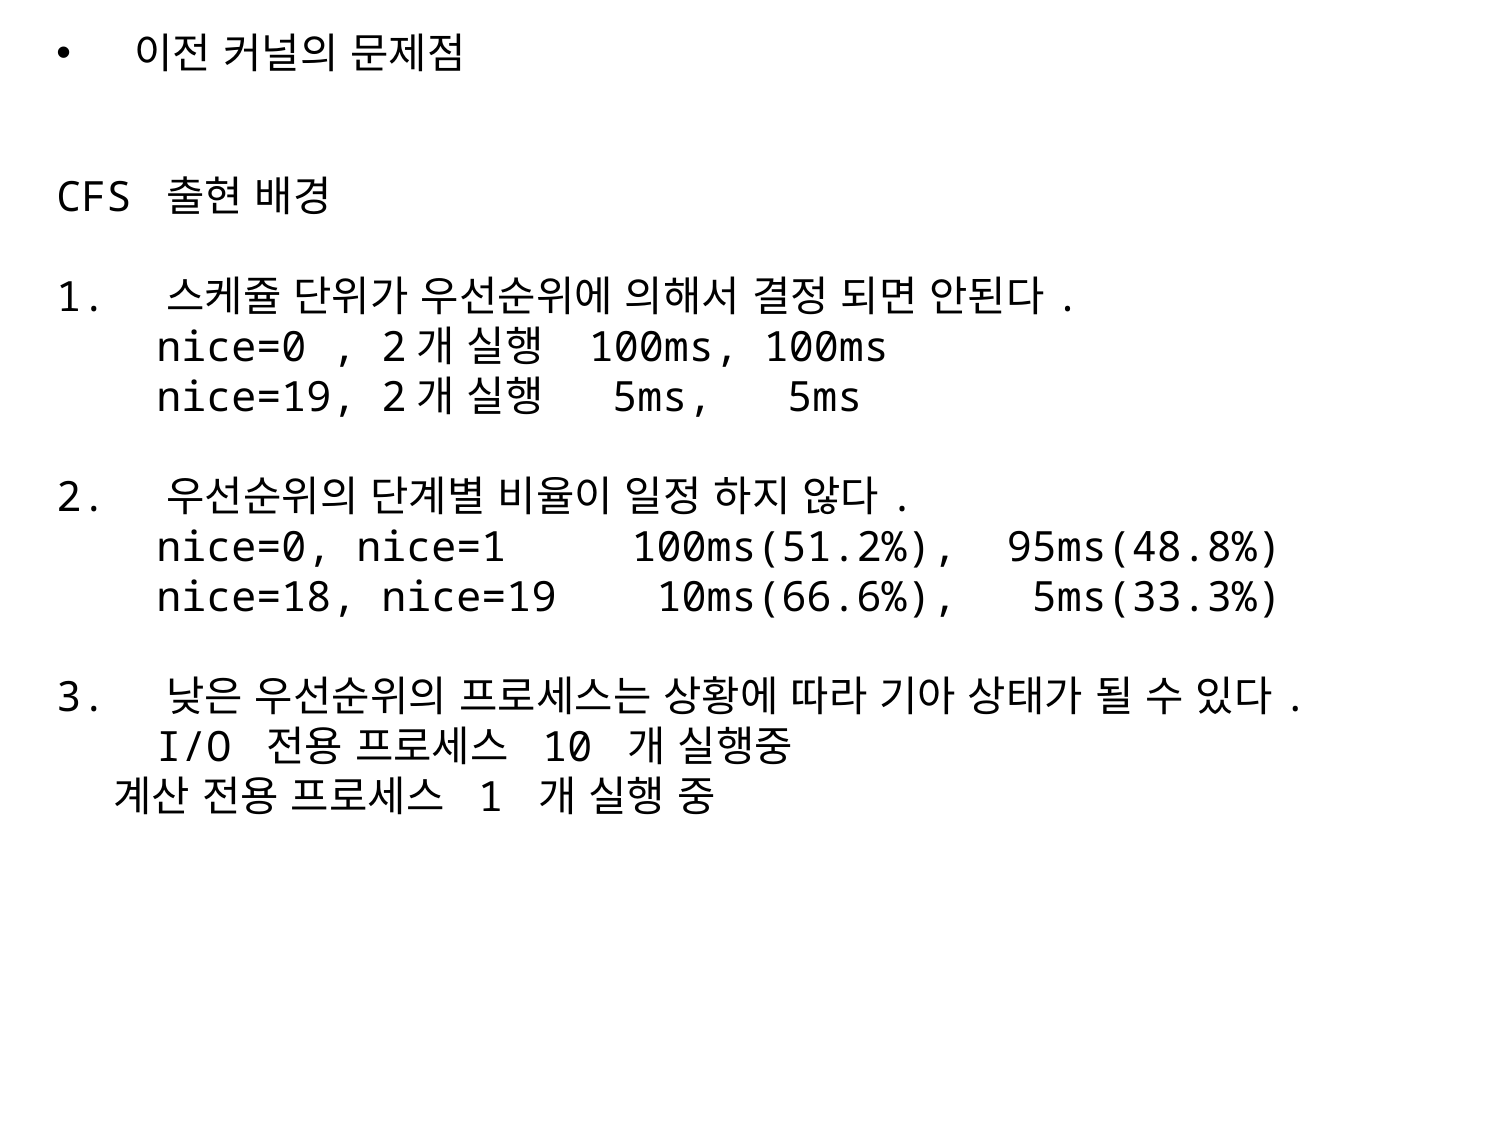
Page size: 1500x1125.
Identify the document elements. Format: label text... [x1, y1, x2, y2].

list 이전 커널의 문제점 CFS 출현 배경 1. 스케쥴 단위가 우선순위에 의해서 결정 되면 안된다. nice=0 , 2개 실행 100ms, 100ms nice=19, 2개 실행 5ms, 5ms 2. 우선순위의 단계별 비율이 일정 하지 않다. nice=0, nice=1 100ms(51.2%), 95ms(48.8%) nice=18, nice=19 10ms(66.6%), 5ms(33.3%) 3. 낮은 우선순위의 프로세스는 상황에 따라 기아 상태가 될 수 있다. I/O 전용 프로세스 10 개 실행중 계산 전용 프로세스 1 개 실행 중 [41, 19, 1500, 937]
